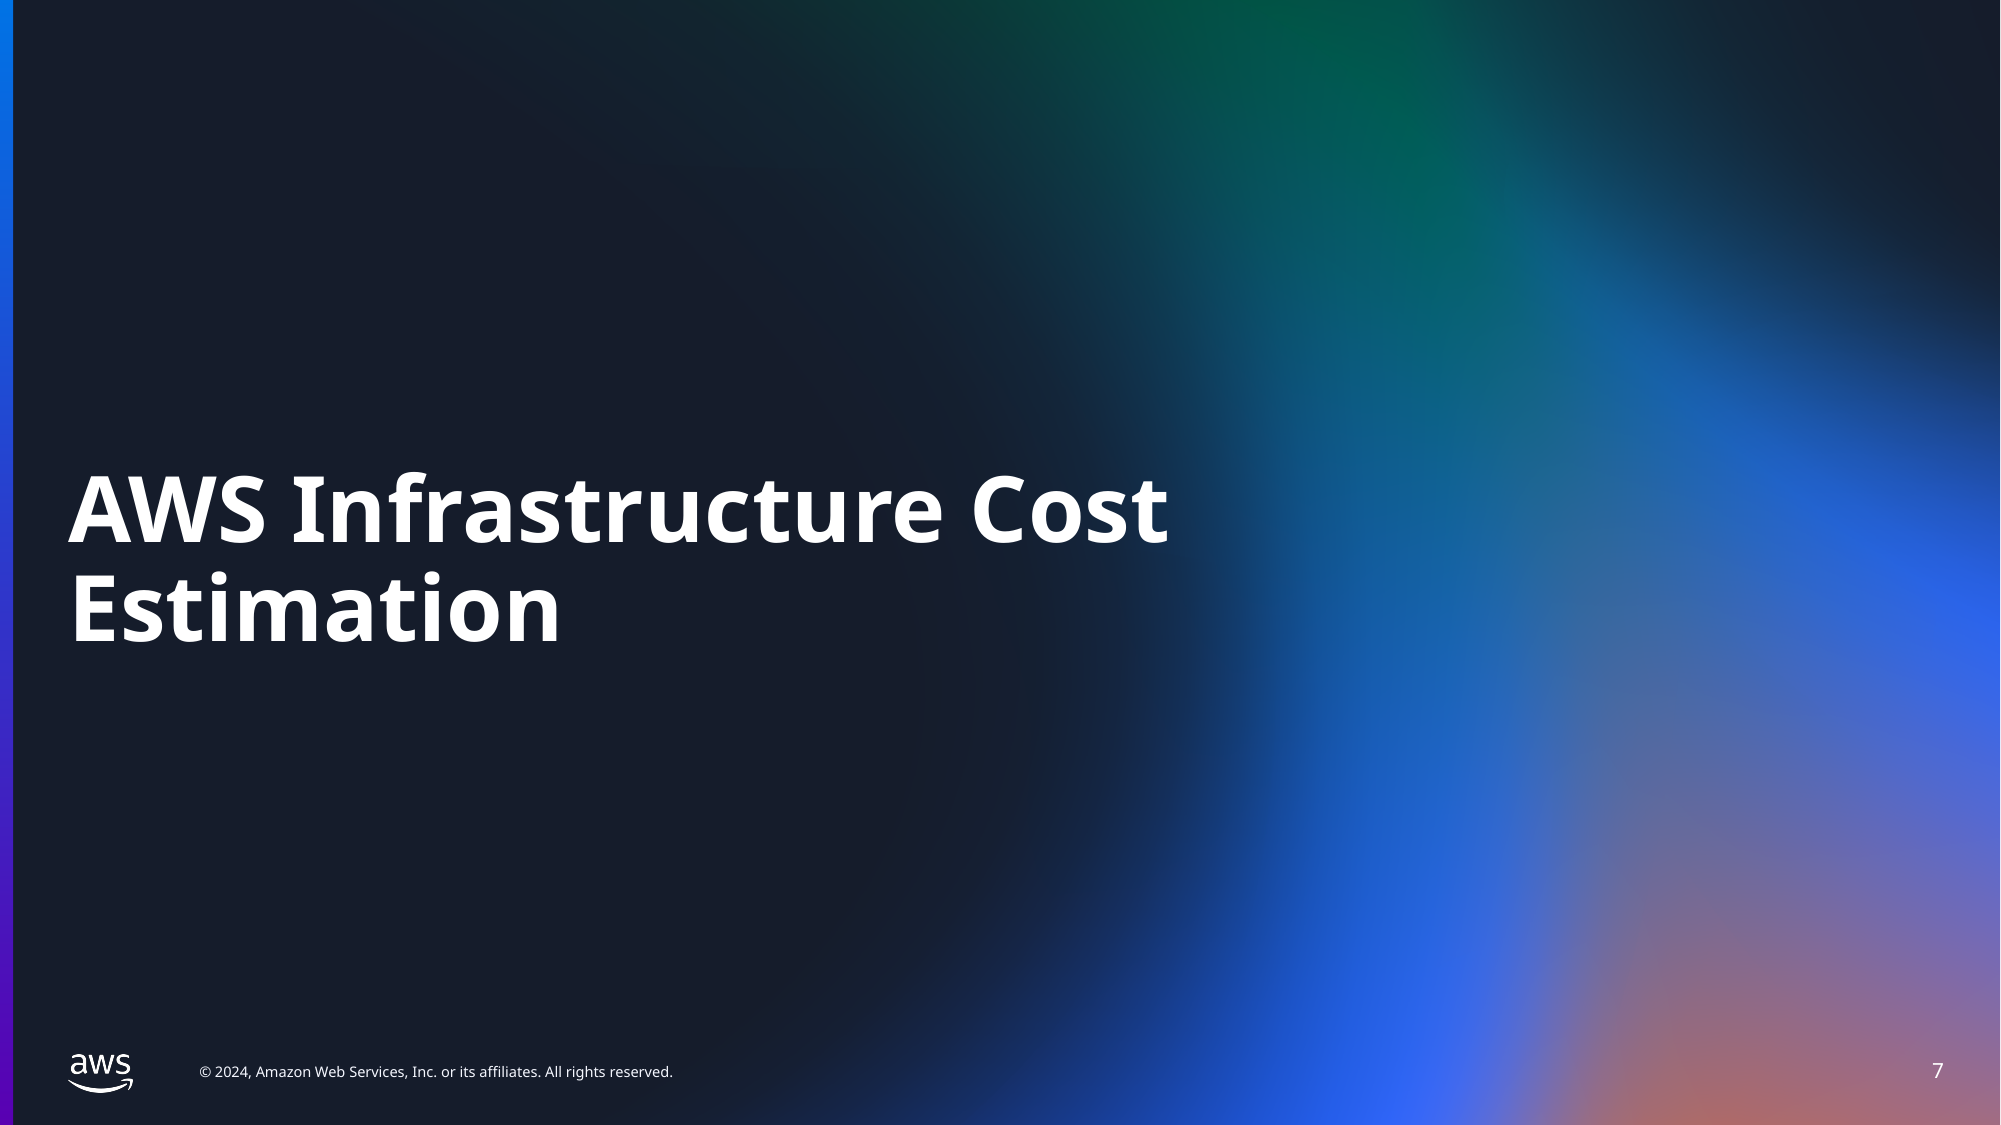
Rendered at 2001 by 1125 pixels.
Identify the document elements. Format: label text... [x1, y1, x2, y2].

title AWS Infrastructure Cost Estimation [68, 444, 1394, 681]
slide_number ‹#› [1493, 1041, 1944, 1102]
picture [13, 0, 2001, 1125]
